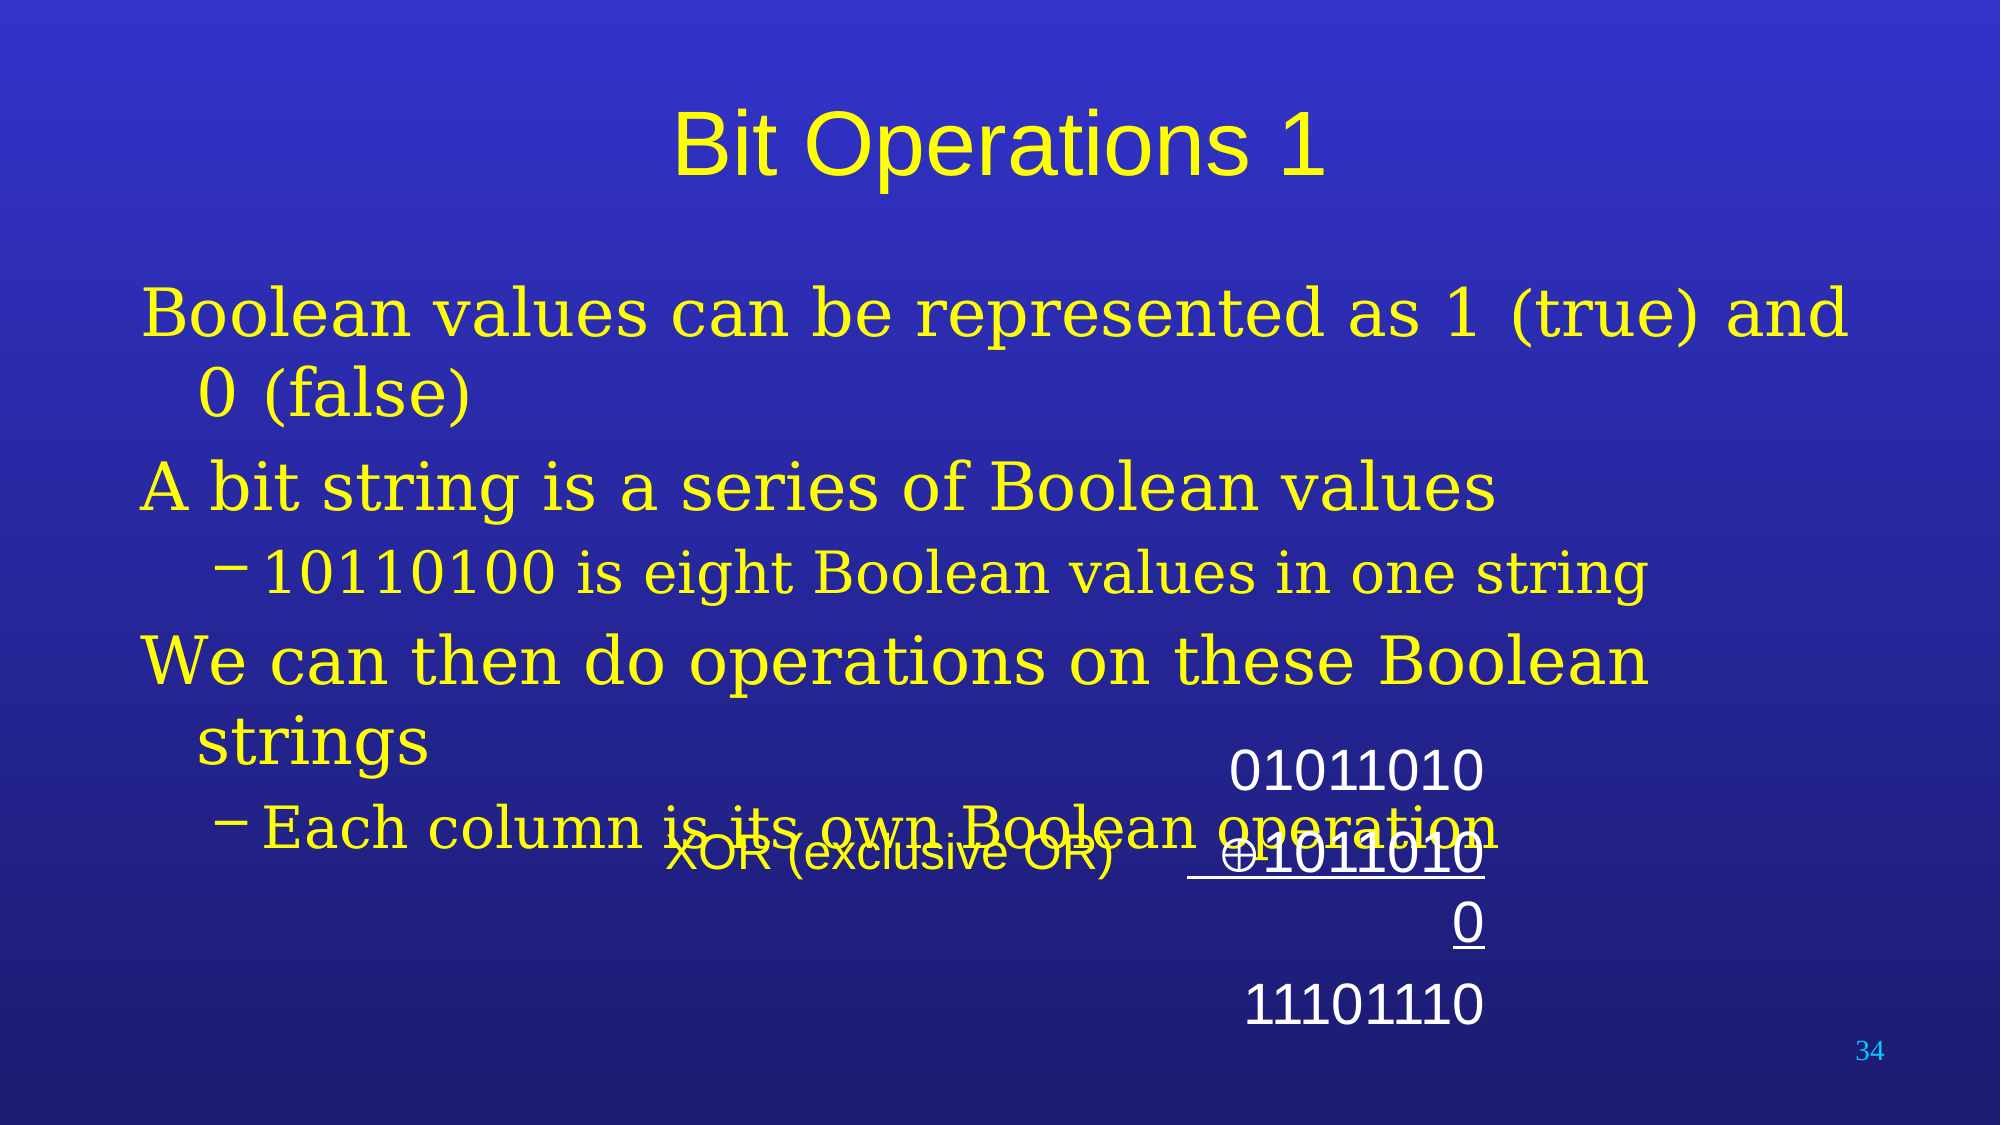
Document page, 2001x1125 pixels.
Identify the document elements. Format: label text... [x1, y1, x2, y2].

text_box 01011010 10110100 11101110 [1149, 725, 1500, 1000]
text_box XOR (exclusive OR) [649, 812, 1175, 888]
slide_number 34 [1433, 1023, 1901, 1100]
list Boolean values can be represented as 1 (true) and 0 (false) A bit string is a series of Boolean values 10110100 is eight Boolean values in one string We can then do operations on these Boolean strings Each column is its own Boolean operation [124, 262, 1901, 1006]
title Bit Operations 1 [99, 44, 1901, 233]
